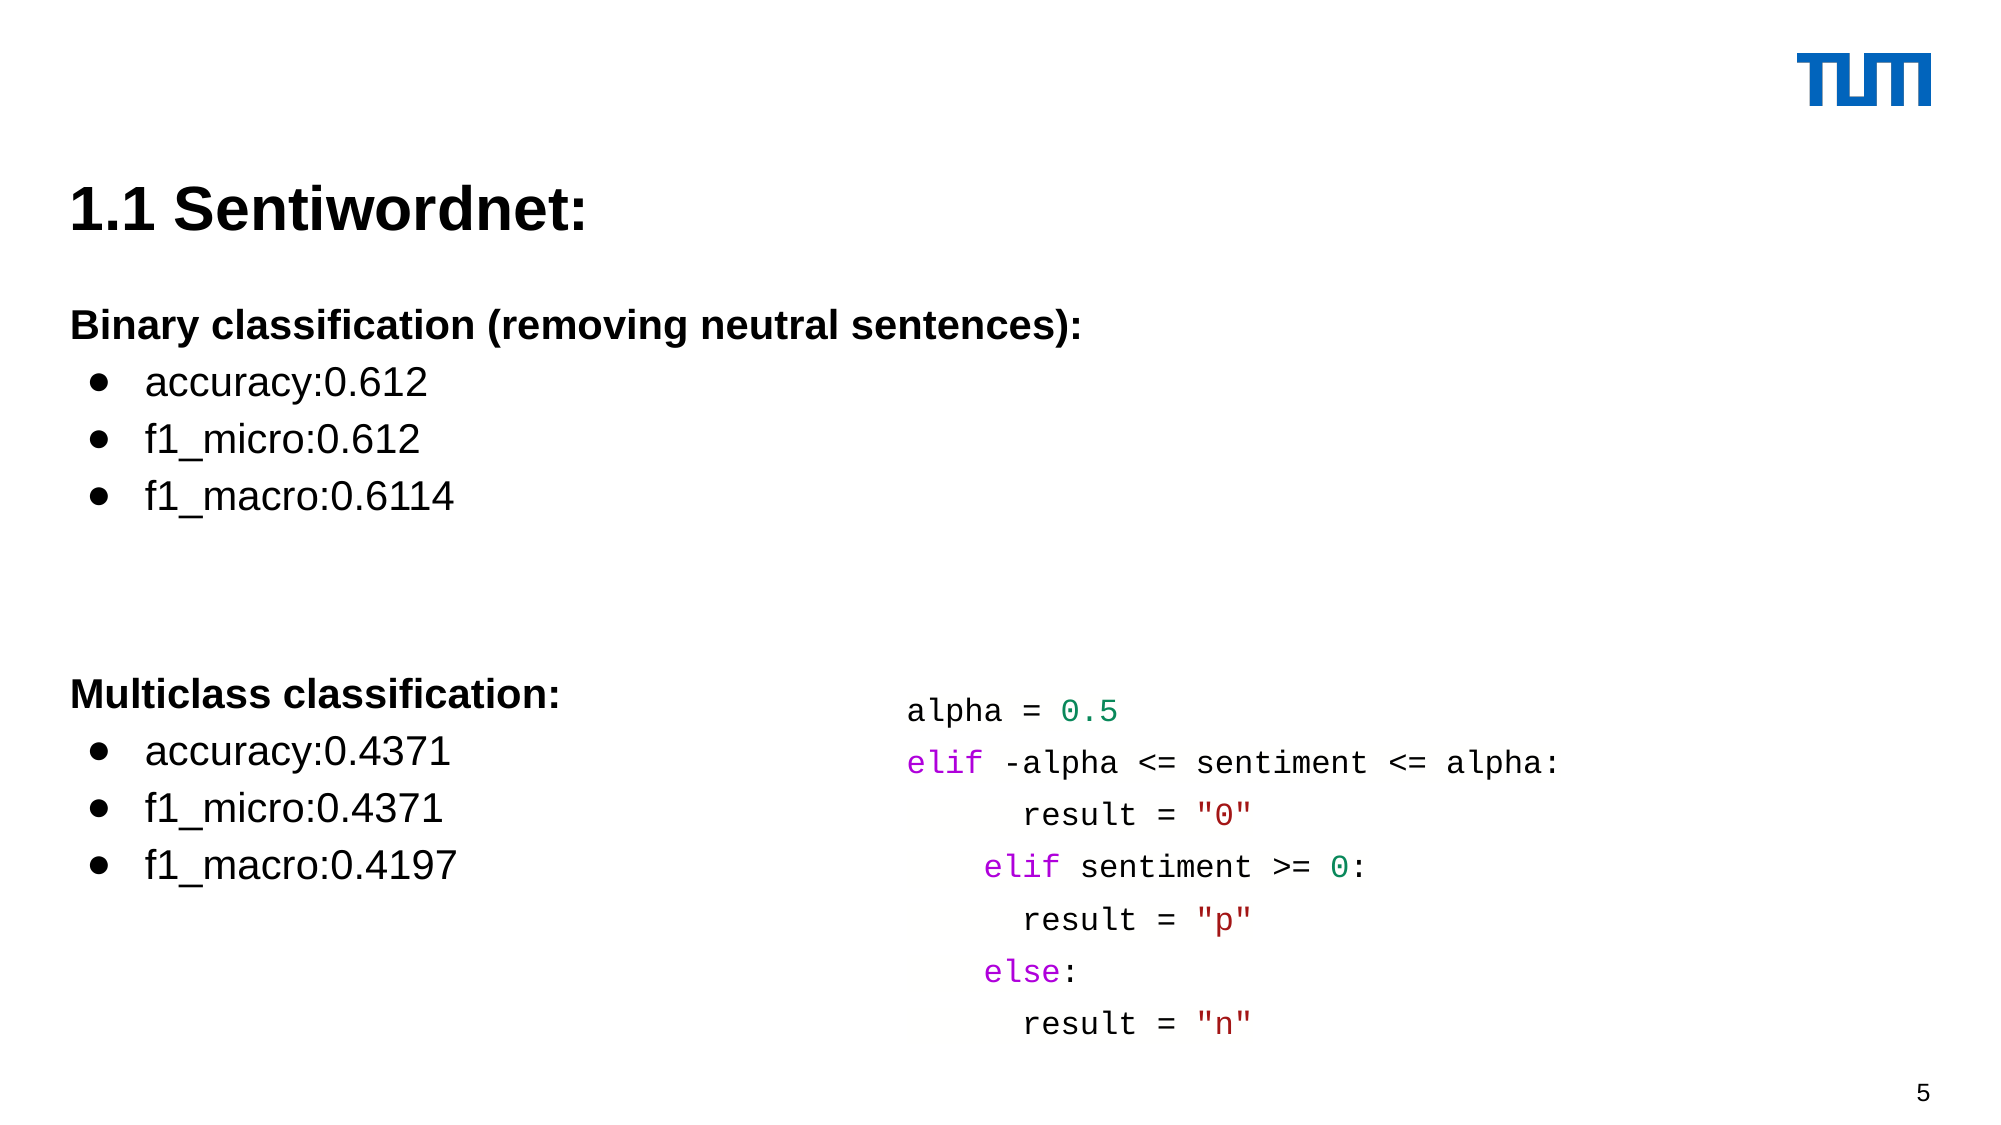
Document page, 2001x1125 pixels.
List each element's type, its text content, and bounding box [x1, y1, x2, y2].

text_box 1.1 Sentiwordnet: [69, 163, 1931, 231]
text_box ‹#› [1605, 1061, 1931, 1122]
text_box Multiclass classification: accuracy:0.4371 f1_micro:0.4371 f1_macro:0.4197 [69, 660, 891, 992]
picture [1797, 53, 1931, 106]
text_box Binary classification (removing neutral sentences): accuracy:0.612 f1_micro:0.612 f1_macro:0.6114 [69, 290, 1112, 623]
text_box alpha = 0.5 elif -alpha <= sentiment <= alpha: result = "0" elif sentiment >= 0: result = "p" else: result = "n" [891, 660, 1605, 1125]
